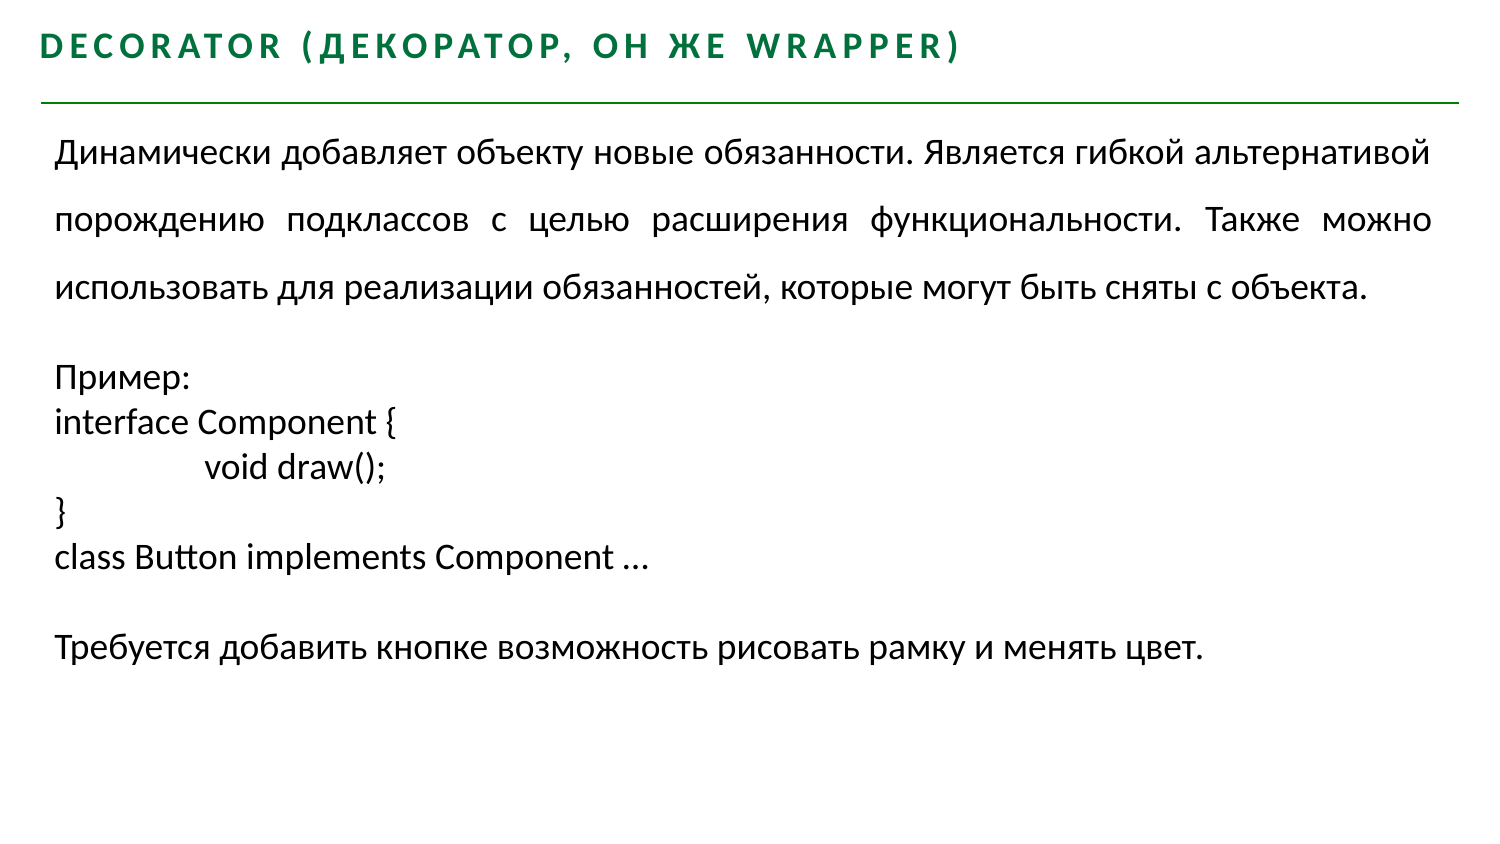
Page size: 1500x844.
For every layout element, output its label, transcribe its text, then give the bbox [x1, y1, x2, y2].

list Decorator (Декоратор, он же wrapper) [39, 13, 1115, 67]
text_box Динамически добавляет объекту новые обязанности. Является гибкой альтернативой порождению подклассов с целью расширения функциональности. Также можно использовать для реализации обязанностей, которые могут быть сняты с объекта. Пример: interface Component { void draw(); } class Button implements Component … Требуется добавить кнопке возможность рисовать рамку и менять цвет. [39, 96, 1447, 674]
